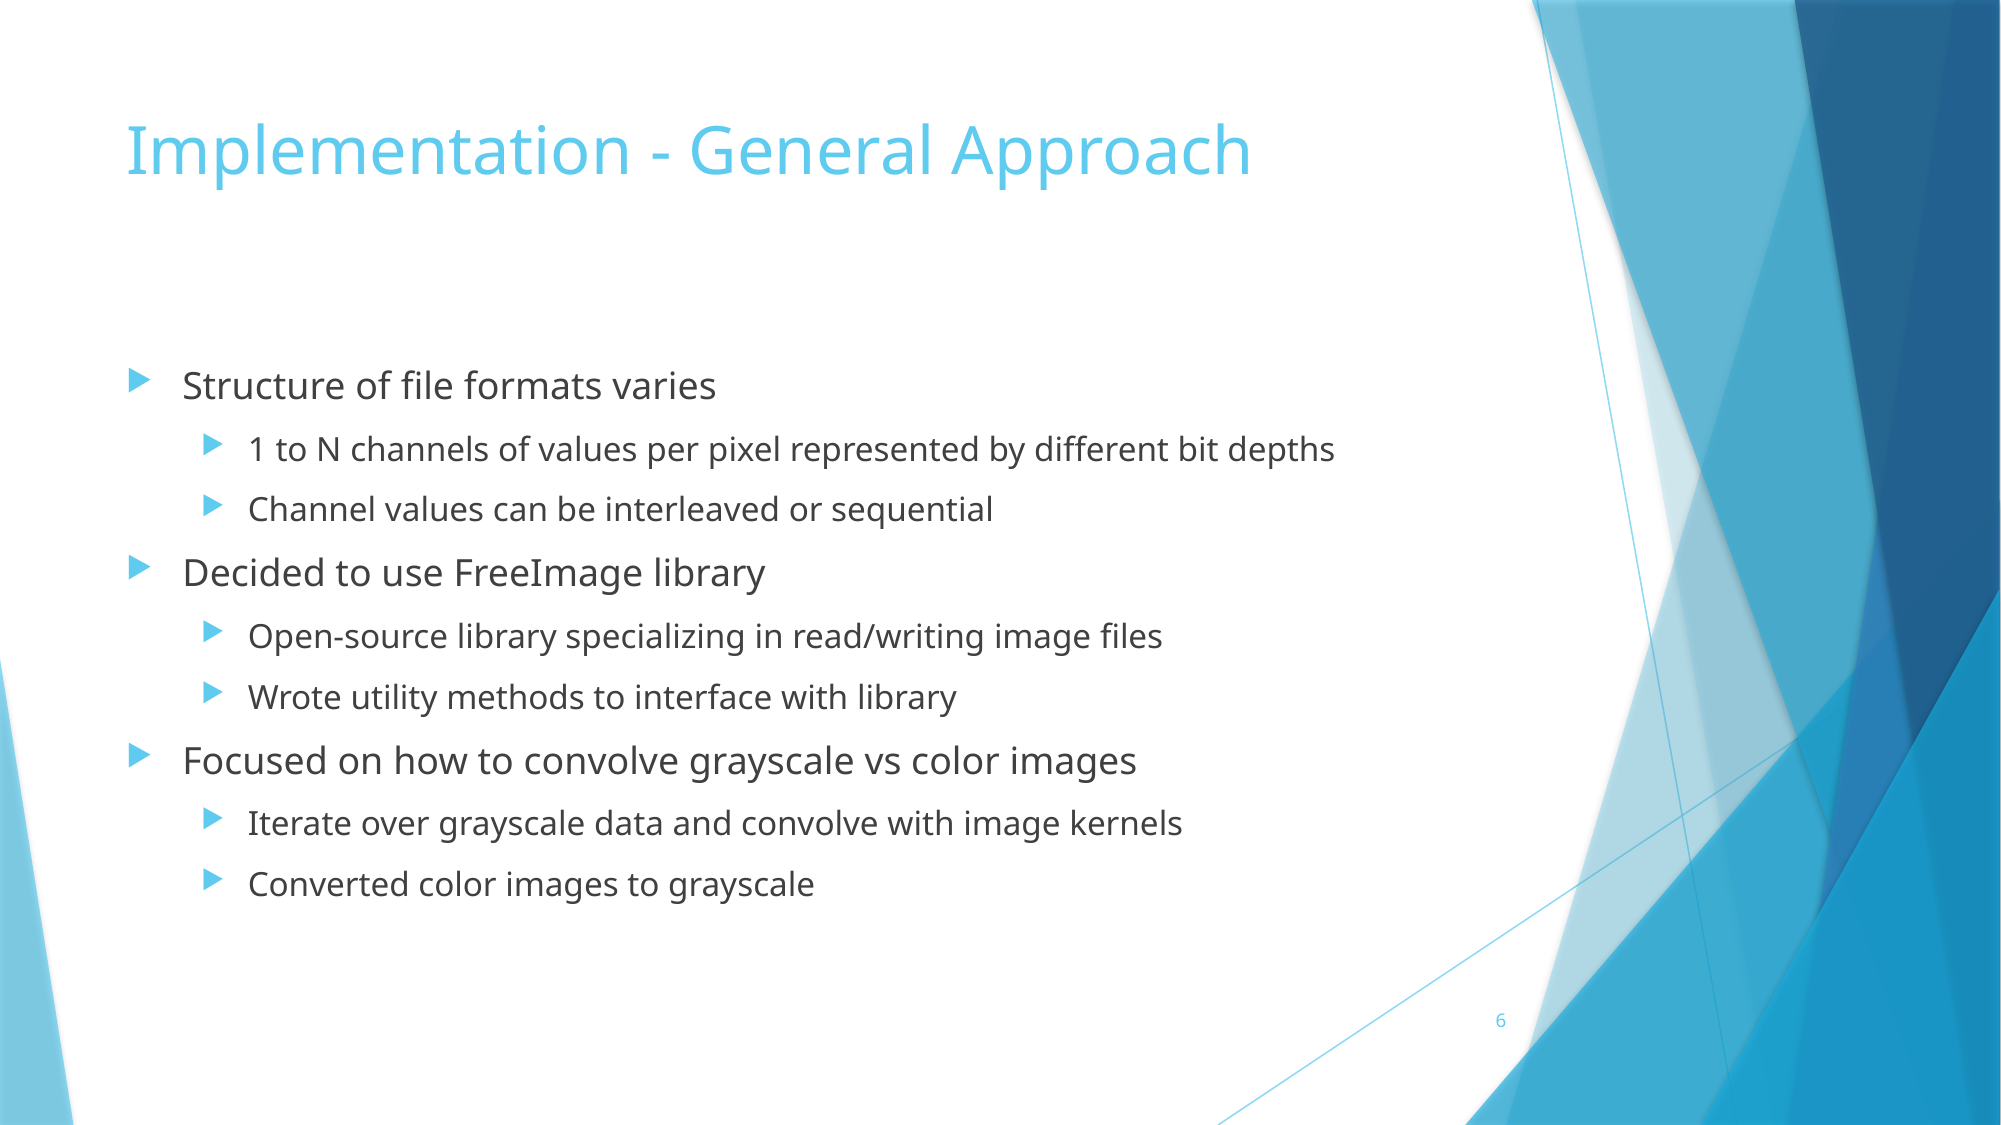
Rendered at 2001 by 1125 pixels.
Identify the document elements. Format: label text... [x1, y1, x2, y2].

slide_number 6 [1409, 991, 1522, 1051]
list Structure of file formats varies 1 to N channels of values per pixel represented by different bit depths Channel values can be interleaved or sequential Decided to use FreeImage library Open-source library specializing in read/writing image files Wrote utility methods to interface with library Focused on how to convolve grayscale vs color images Iterate over grayscale data and convolve with image kernels Converted color images to grayscale [111, 354, 1522, 992]
title Implementation - General Approach [111, 99, 1522, 317]
